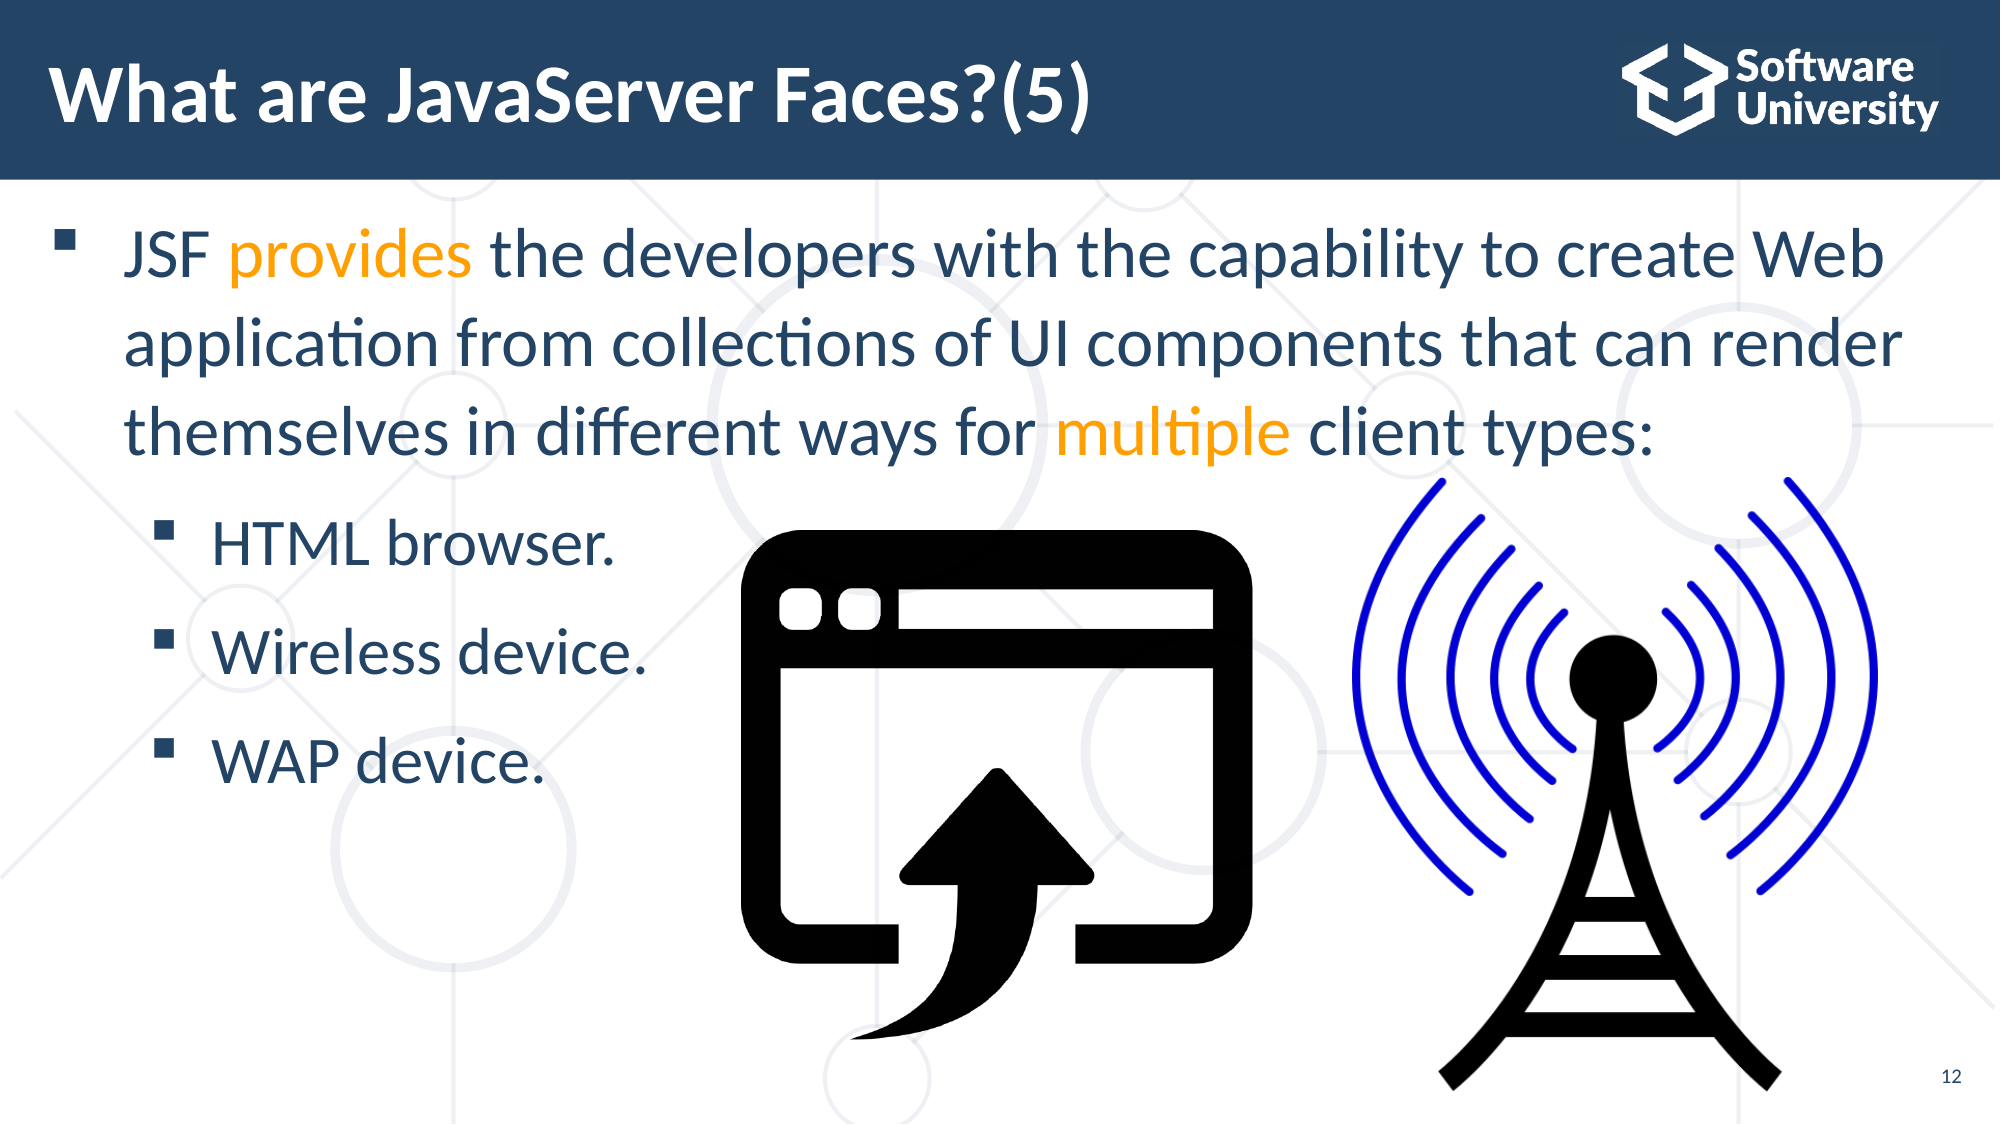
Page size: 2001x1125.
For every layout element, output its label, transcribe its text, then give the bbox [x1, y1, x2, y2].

picture [740, 530, 1261, 1050]
picture [1622, 43, 1939, 136]
picture [1351, 477, 1878, 1095]
title What are JavaServer Faces?(5) [31, 16, 1591, 162]
slide_number 12 [1897, 1049, 1968, 1101]
list JSF provides the developers with the capability to create Web application from collections of UI components that can render themselves in different ways for multiple client types: HTML browser. Wireless device. WAP device. [31, 196, 1970, 1050]
